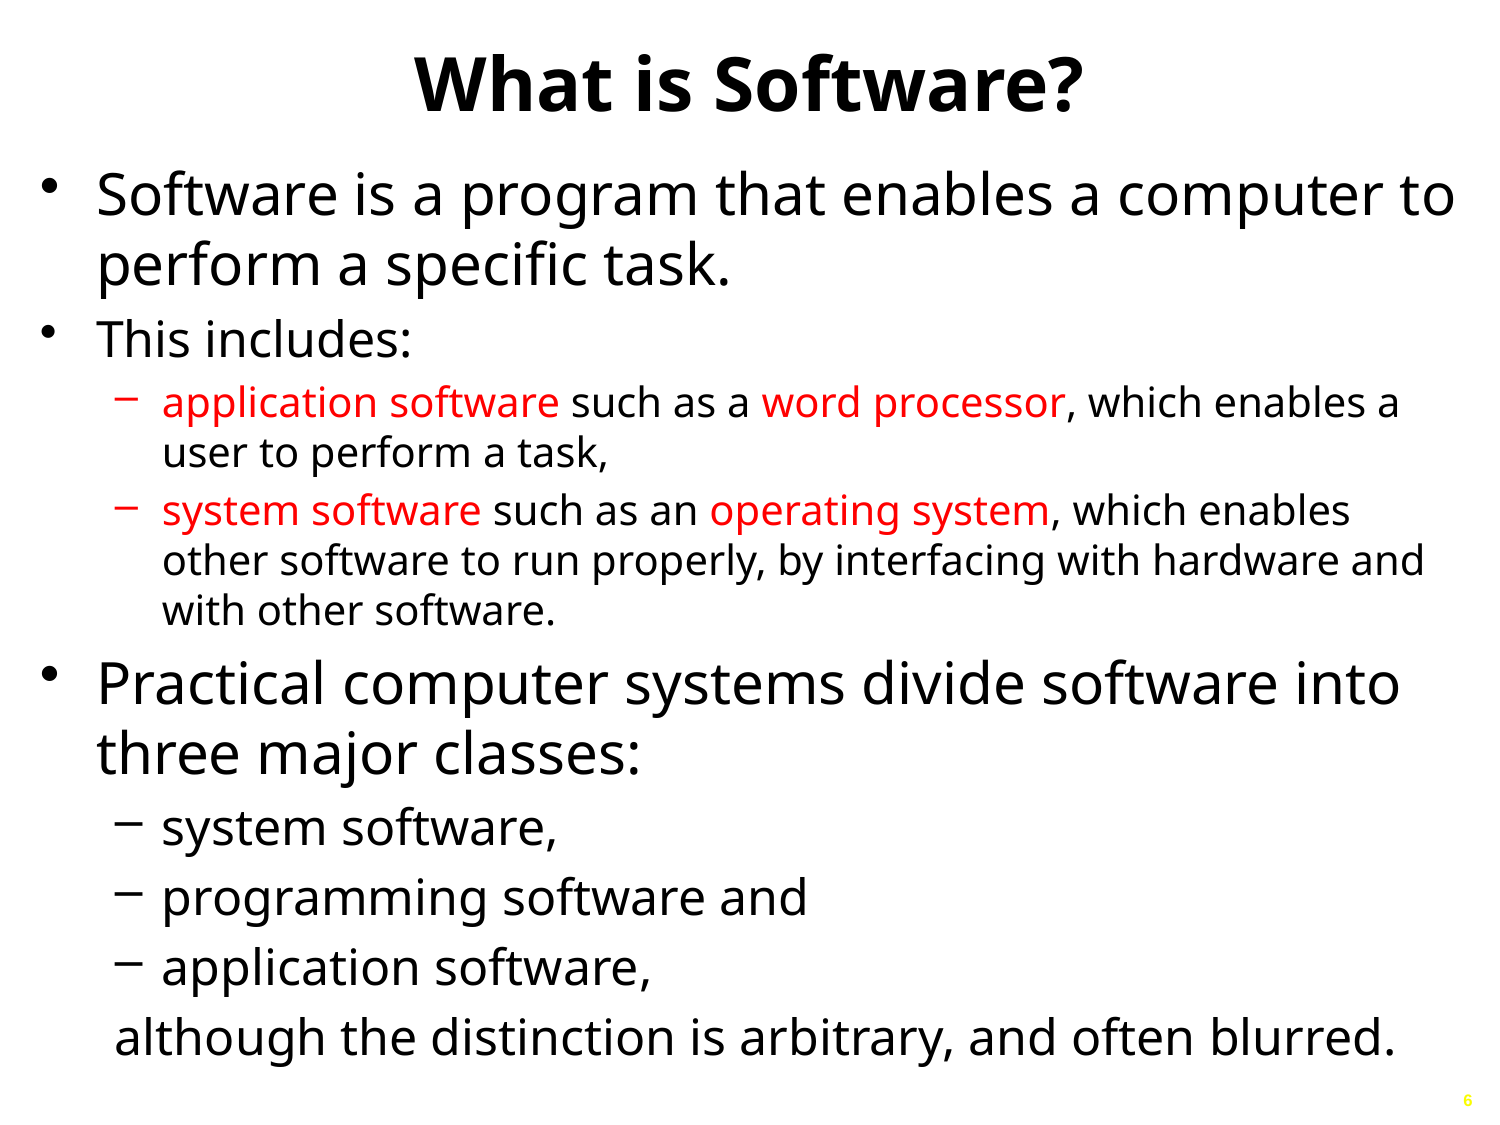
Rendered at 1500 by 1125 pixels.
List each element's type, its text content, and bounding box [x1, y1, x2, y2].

slide_number 6 [1174, 1074, 1488, 1125]
list Software is a program that enables a computer to perform a specific task. This includes: application software such as a word processor, which enables a user to perform a task, system software such as an operating system, which enables other software to run properly, by interfacing with hardware and with other software. Practical computer systems divide software into three major classes: system software, programming software and application software, although the distinction is arbitrary, and often blurred. [24, 149, 1476, 1076]
title What is Software? [112, 12, 1388, 149]
